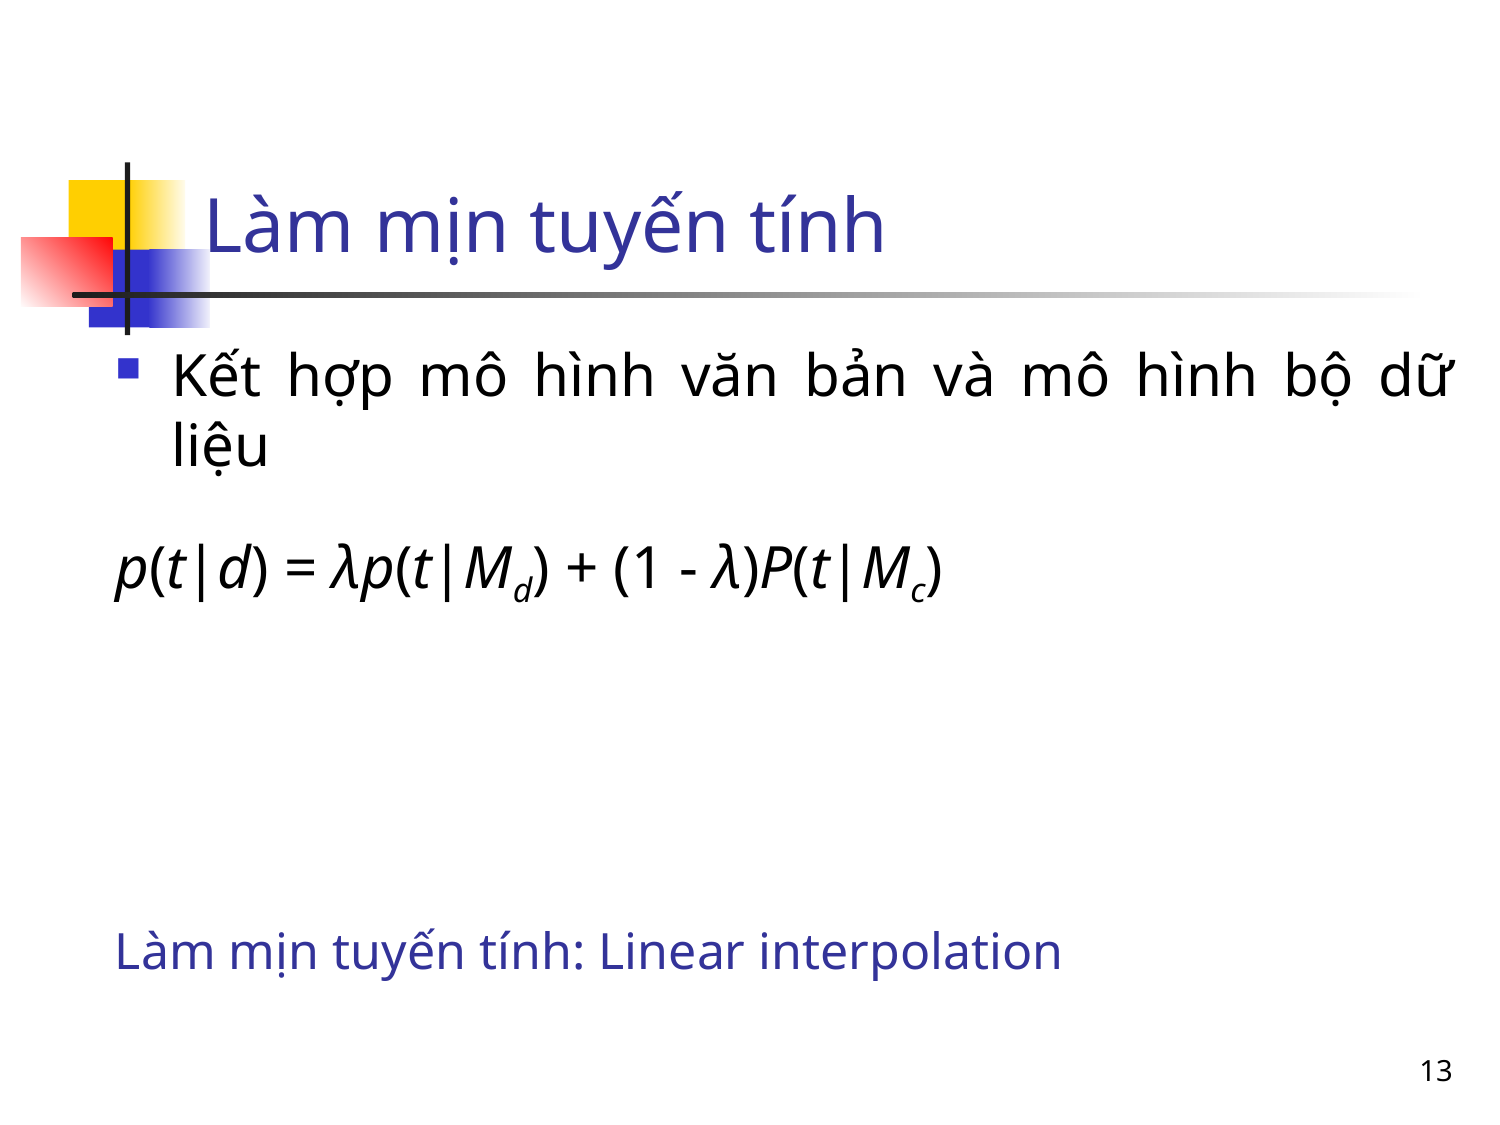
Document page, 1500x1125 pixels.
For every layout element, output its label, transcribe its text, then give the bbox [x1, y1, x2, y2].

title Làm mịn tuyến tính [188, 35, 1468, 275]
text_box Làm mịn tuyến tính: Linear interpolation [100, 911, 1436, 987]
slide_number 13 [1155, 1024, 1468, 1100]
